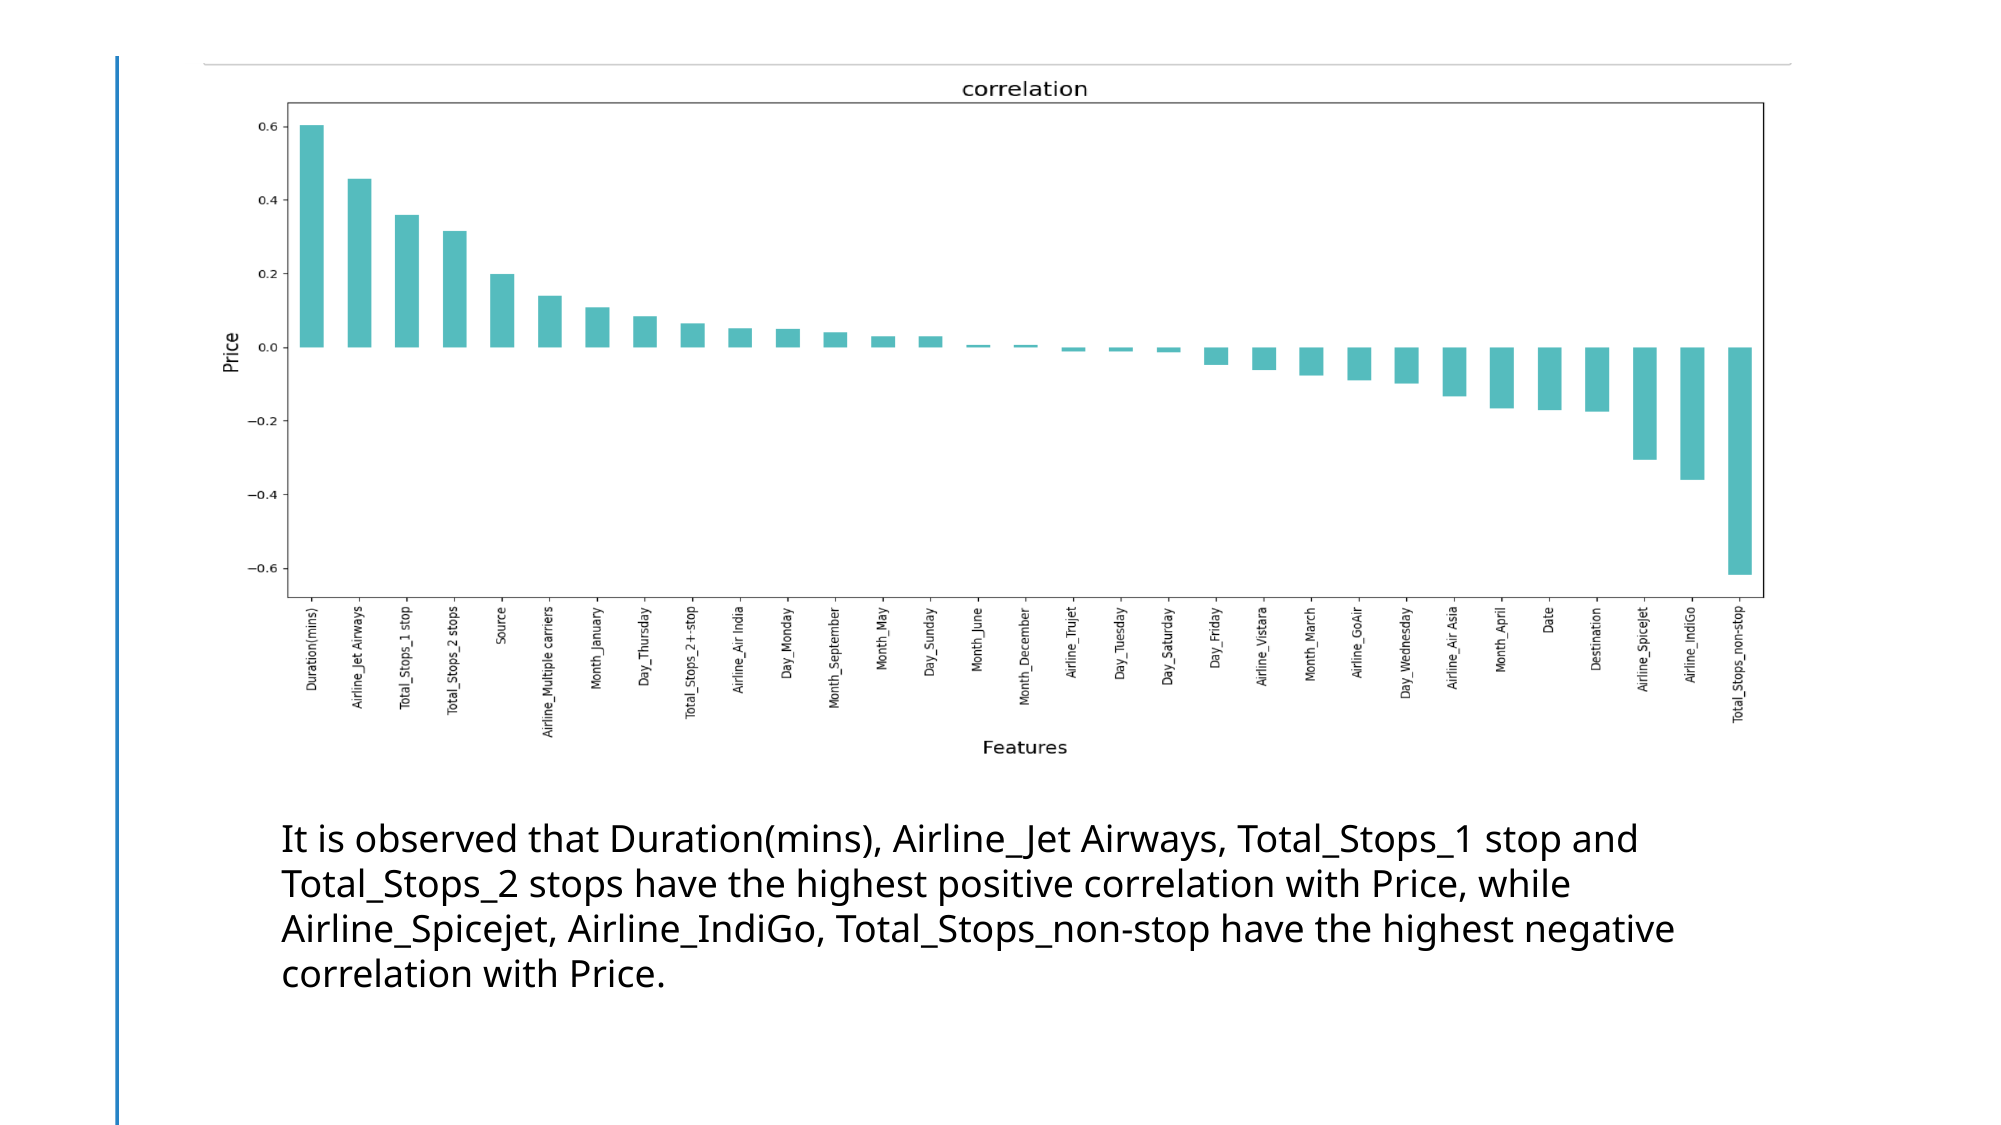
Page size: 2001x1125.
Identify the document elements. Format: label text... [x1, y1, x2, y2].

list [184, 63, 1793, 778]
text_box It is observed that Duration(mins), Airline_Jet Airways, Total_Stops_1 stop and Total_Stops_2 stops have the highest positive correlation with Price, while Airline_Spicejet, Airline_IndiGo, Total_Stops_non-stop have the highest negative correlation with Price. [266, 807, 1837, 1003]
